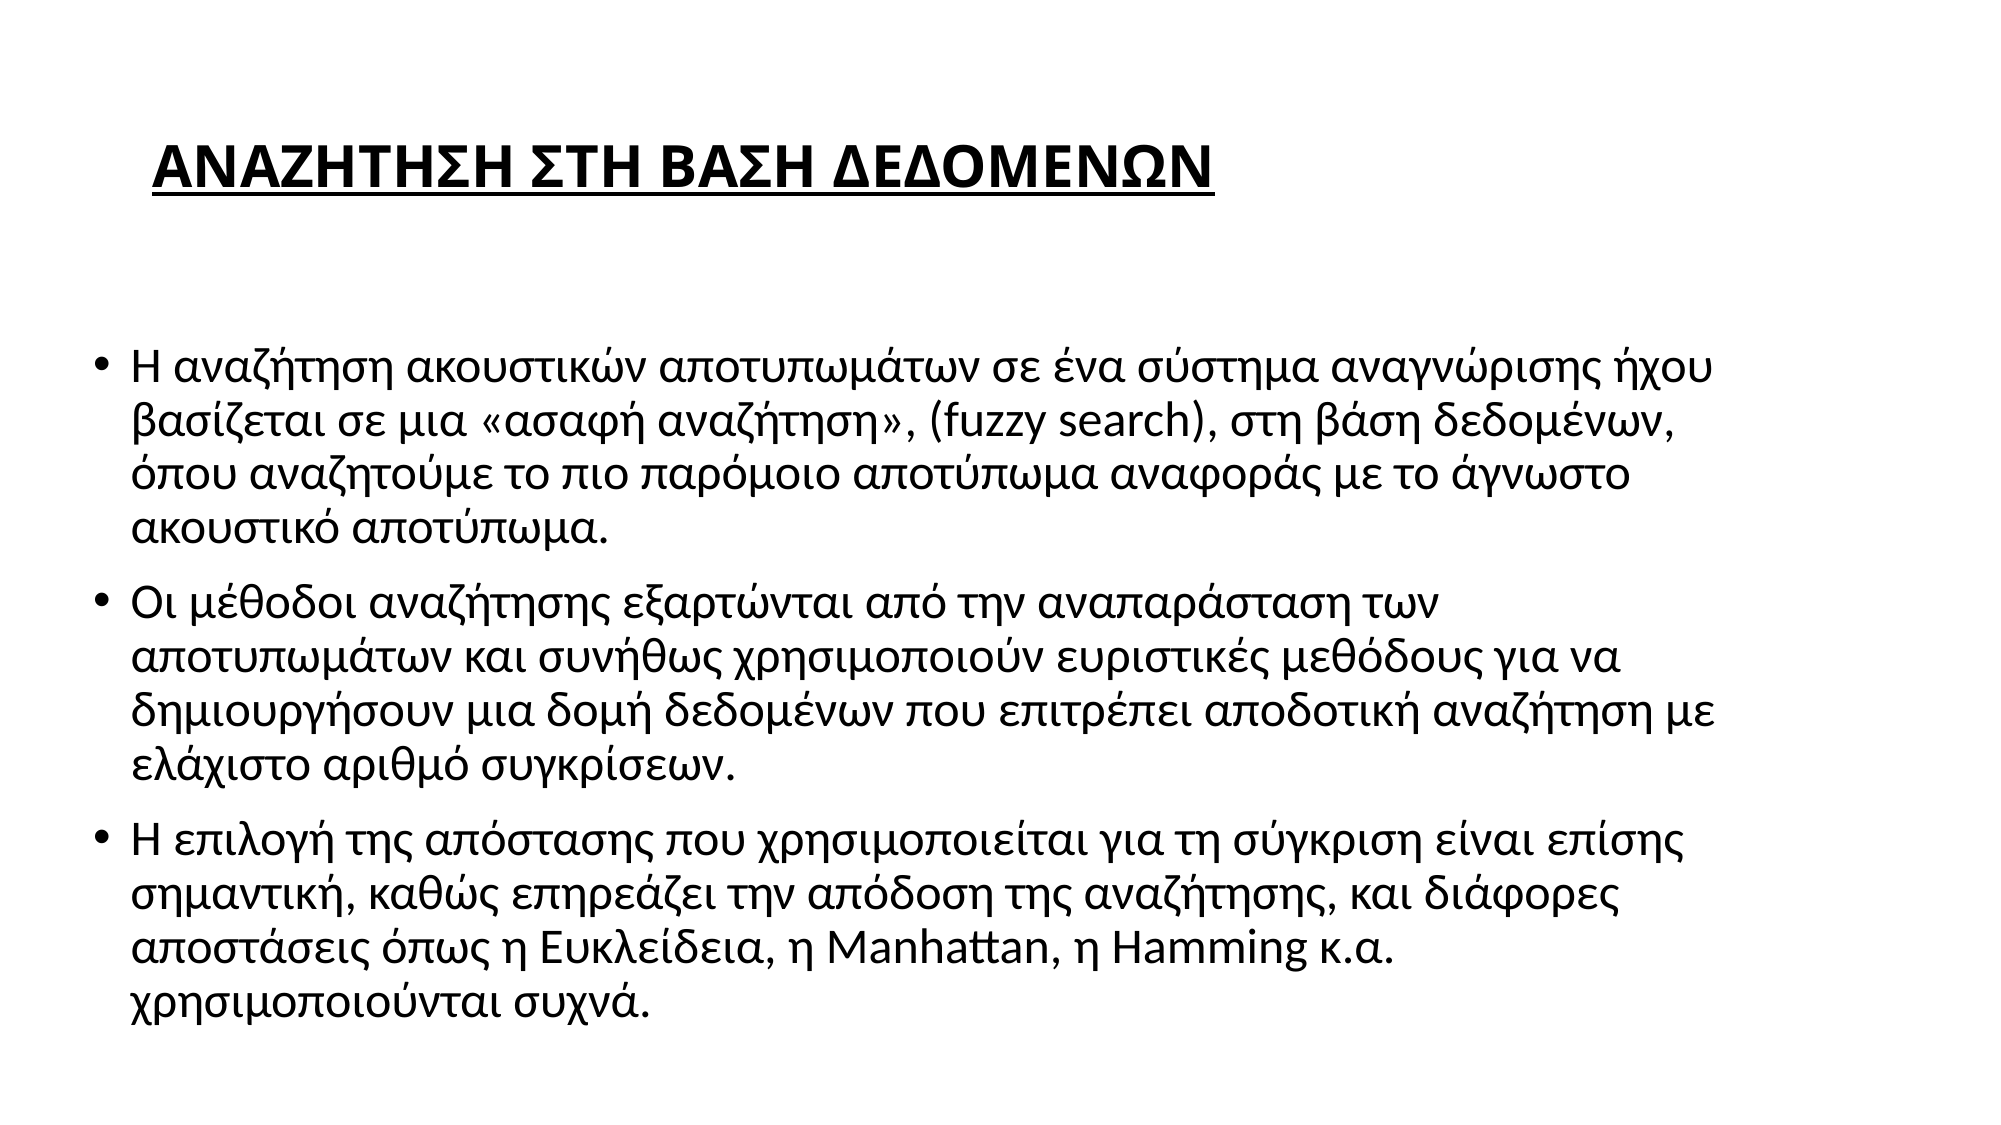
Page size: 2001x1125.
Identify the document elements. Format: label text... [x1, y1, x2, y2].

title ΑΝΑΖΗΤΗΣΗ ΣΤΗ ΒΑΣΗ ΔΕΔΟΜΕΝΩΝ [137, 59, 1863, 278]
list Η αναζήτηση ακουστικών αποτυπωμάτων σε ένα σύστημα αναγνώρισης ήχου βασίζεται σε μια «ασαφή αναζήτηση», (fuzzy search), στη βάση δεδομένων, όπου αναζητούμε το πιο παρόμοιο αποτύπωμα αναφοράς με το άγνωστο ακουστικό αποτύπωμα. Οι μέθοδοι αναζήτησης εξαρτώνται από την αναπαράσταση των αποτυπωμάτων και συνήθως χρησιμοποιούν ευριστικές μεθόδους για να δημιουργήσουν μια δομή δεδομένων που επιτρέπει αποδοτική αναζήτηση με ελάχιστο αριθμό συγκρίσεων. Η επιλογή της απόστασης που χρησιμοποιείται για τη σύγκριση είναι επίσης σημαντική, καθώς επηρεάζει την απόδοση της αναζήτησης, και διάφορες αποστάσεις όπως η Ευκλείδεια, η Manhattan, η Hamming κ.α. χρησιμοποιούνται συχνά. [78, 250, 1777, 1052]
